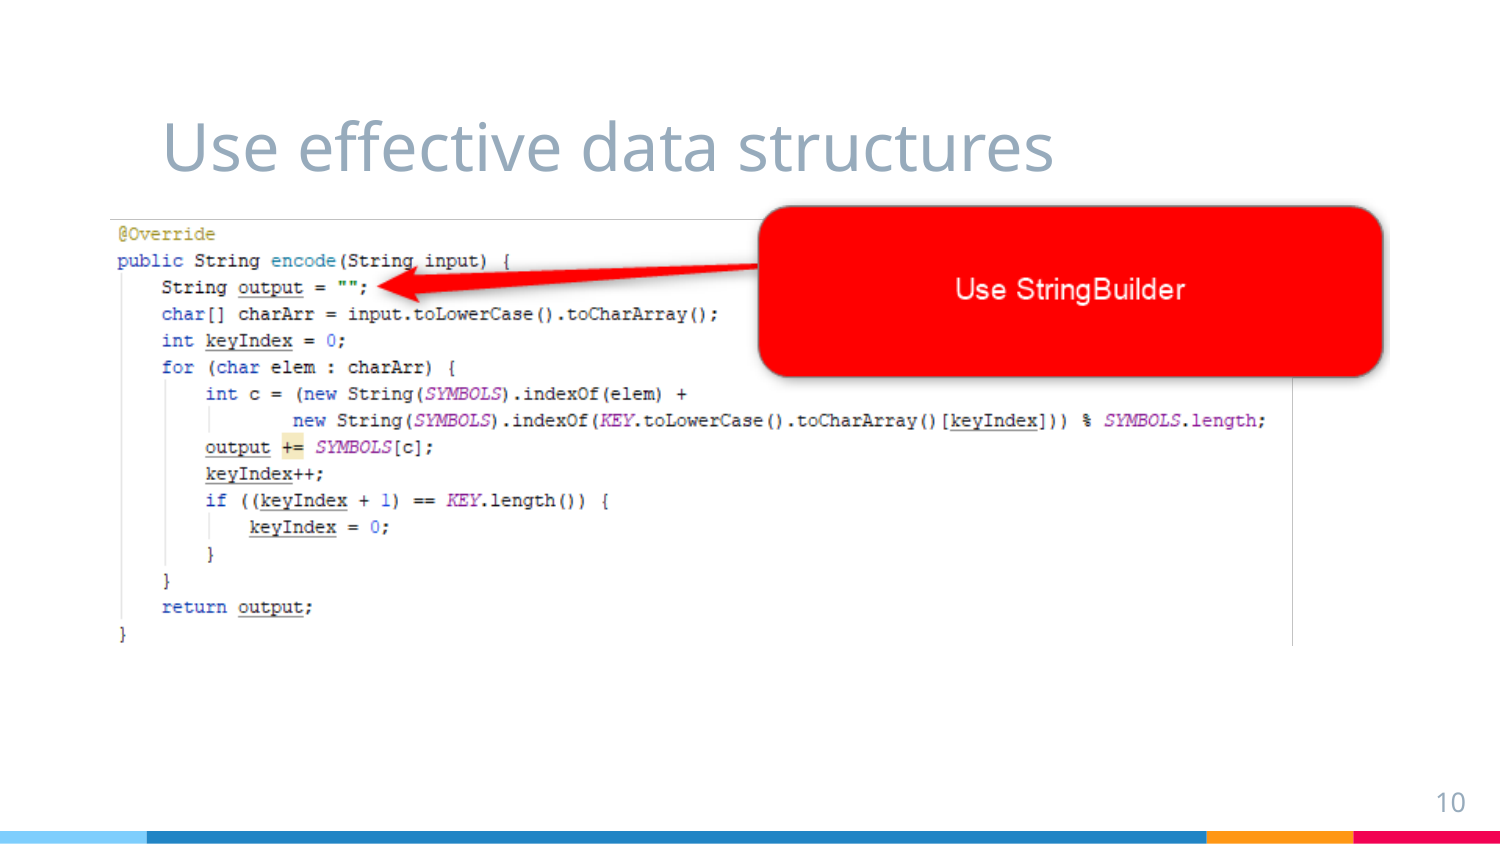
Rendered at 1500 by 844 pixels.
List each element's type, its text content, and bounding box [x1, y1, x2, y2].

slide_number 10 [1391, 770, 1482, 822]
picture [110, 197, 1390, 646]
title Use effective data structures [146, 58, 1207, 196]
